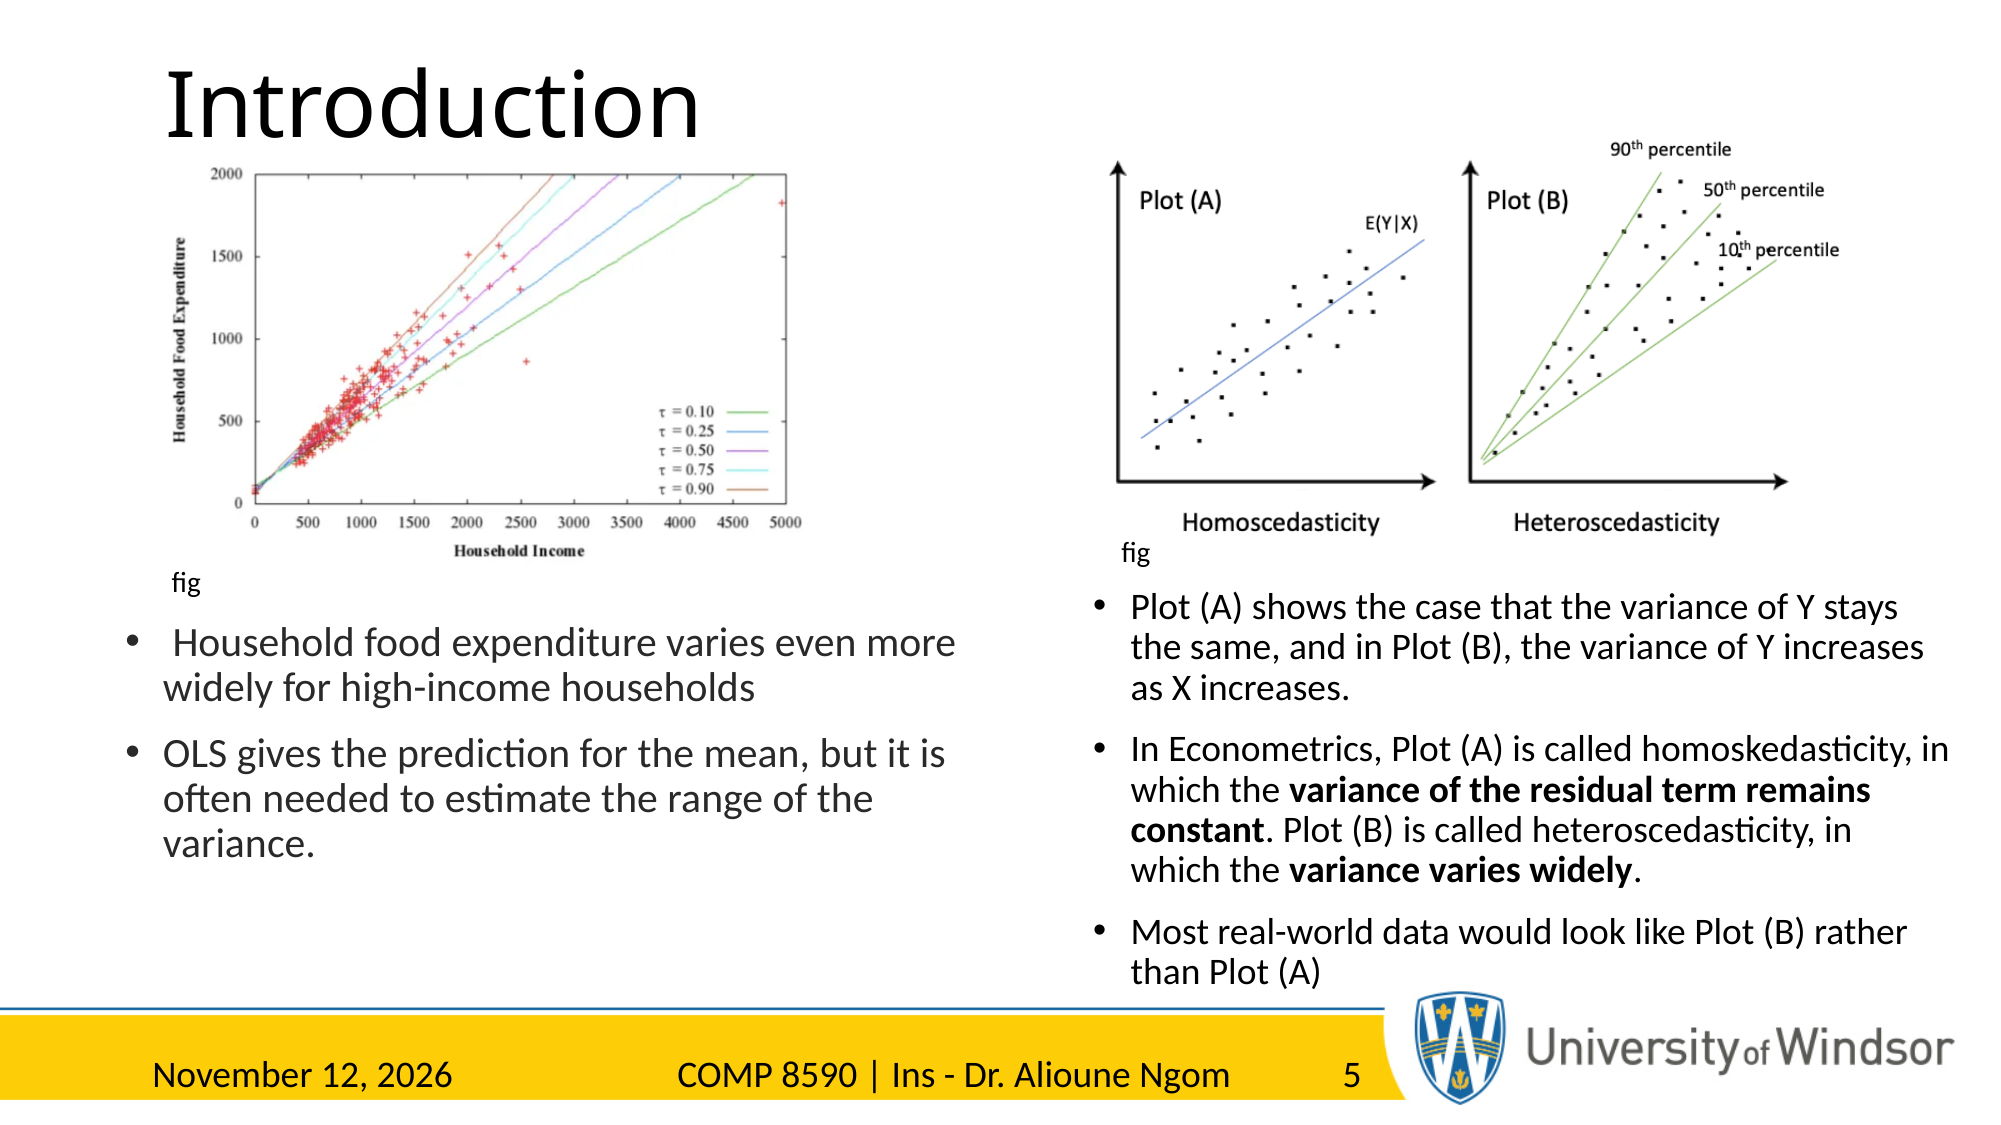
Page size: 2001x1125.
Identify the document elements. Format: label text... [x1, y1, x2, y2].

picture [0, 974, 2000, 1125]
text_box fig [1106, 546, 1767, 576]
list Plot (A) shows the case that the variance of Y stays the same, and in Plot (B), the variance of Y increases as X increases. In Econometrics, Plot (A) is called homoskedasticity, in which the variance of the residual term remains constant. Plot (B) is called heteroscedasticity, in which the variance varies widely. Most real-world data would look like Plot (B) rather than Plot (A) [1078, 579, 1967, 1031]
slide_number 5 [1327, 1042, 1778, 1103]
title Introduction [150, 0, 1875, 217]
footer COMP 8590 | Ins - Dr. Alioune Ngom [662, 1042, 1327, 1103]
list Household food expenditure varies even more widely for high-income households OLS gives the prediction for the mean, but it is often needed to estimate the range of the variance. [110, 612, 999, 1032]
picture [156, 158, 818, 566]
picture [1099, 130, 1844, 546]
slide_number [137, 1042, 588, 1103]
text_box fig [156, 566, 818, 606]
